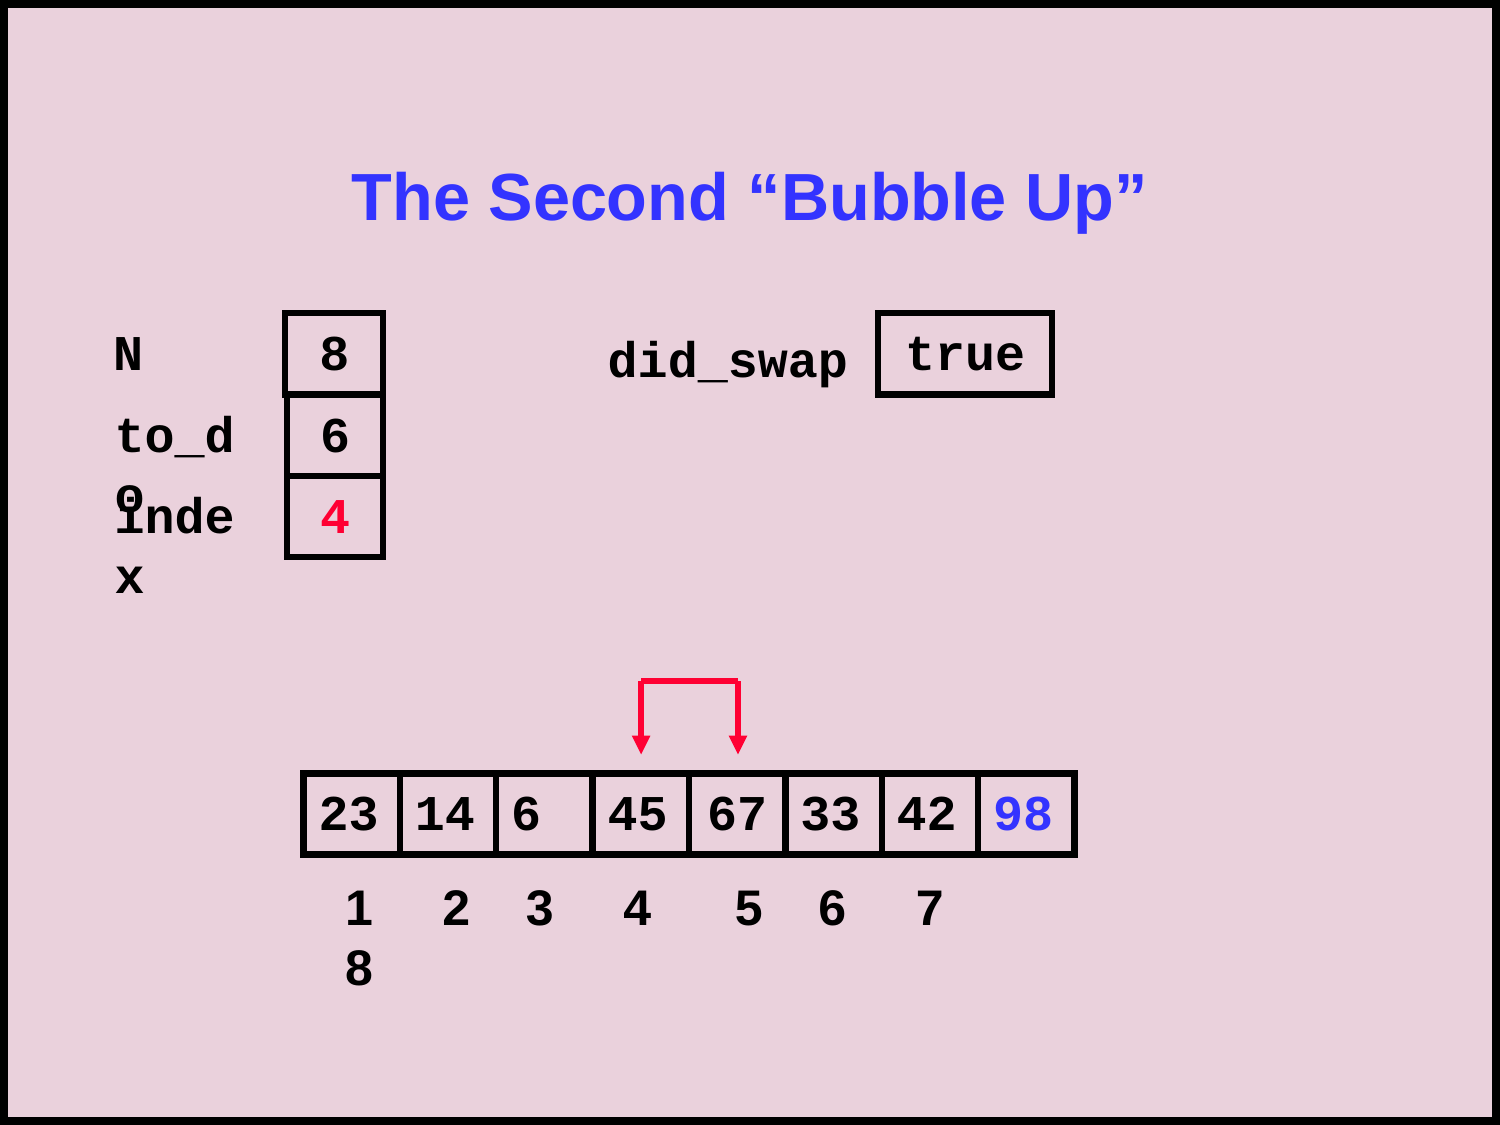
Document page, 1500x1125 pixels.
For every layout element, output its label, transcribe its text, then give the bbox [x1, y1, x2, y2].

text_box true [877, 313, 1053, 395]
text_box 23 [303, 773, 400, 855]
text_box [640, 680, 739, 755]
text_box to_do [99, 394, 280, 470]
text_box 45 [592, 773, 688, 855]
text_box 4 [286, 475, 384, 557]
text_box 8 [285, 313, 384, 395]
text_box did_swap [592, 319, 877, 395]
text_box 67 [688, 773, 786, 855]
text_box 98 [978, 773, 1075, 855]
text_box 6 [497, 773, 592, 855]
text_box index [99, 475, 280, 551]
text_box 33 [786, 773, 881, 855]
title The Second “Bubble Up” [112, 99, 1388, 288]
text_box 14 [400, 773, 497, 855]
text_box 1 2 3 4 5 6 7 8 [329, 868, 1053, 944]
text_box 42 [881, 773, 978, 855]
text_box 6 [286, 395, 384, 475]
text_box N [98, 313, 279, 389]
